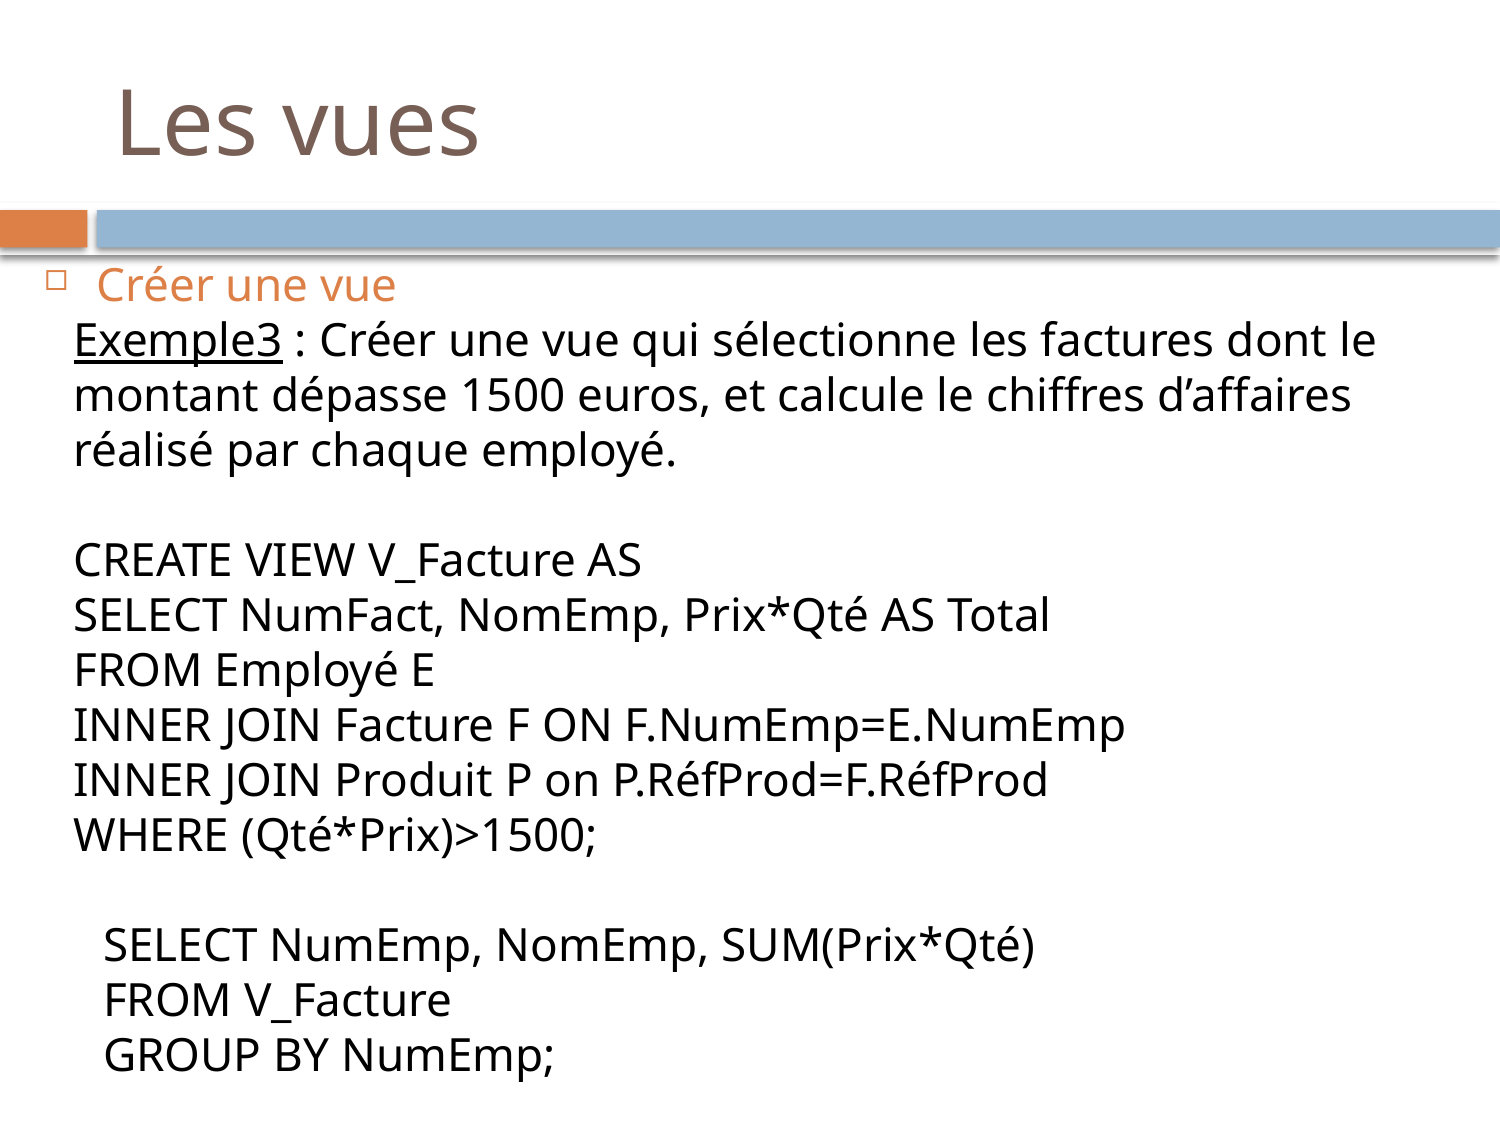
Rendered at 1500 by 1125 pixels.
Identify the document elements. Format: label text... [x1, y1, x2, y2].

text_box Créer une vue Exemple3 : Créer une vue qui sélectionne les factures dont le montant dépasse 1500 euros, et calcule le chiffres d’affaires réalisé par chaque employé. CREATE VIEW V_Facture AS SELECT NumFact, NomEmp, Prix*Qté AS Total FROM Employé E INNER JOIN Facture F ON F.NumEmp=E.NumEmp INNER JOIN Produit P on P.RéfProd=F.RéfProd WHERE (Qté*Prix)>1500; SELECT NumEmp, NomEmp, SUM(Prix*Qté) FROM V_Facture GROUP BY NumEmp; [29, 248, 1471, 1088]
title Les vues [99, 37, 1438, 200]
